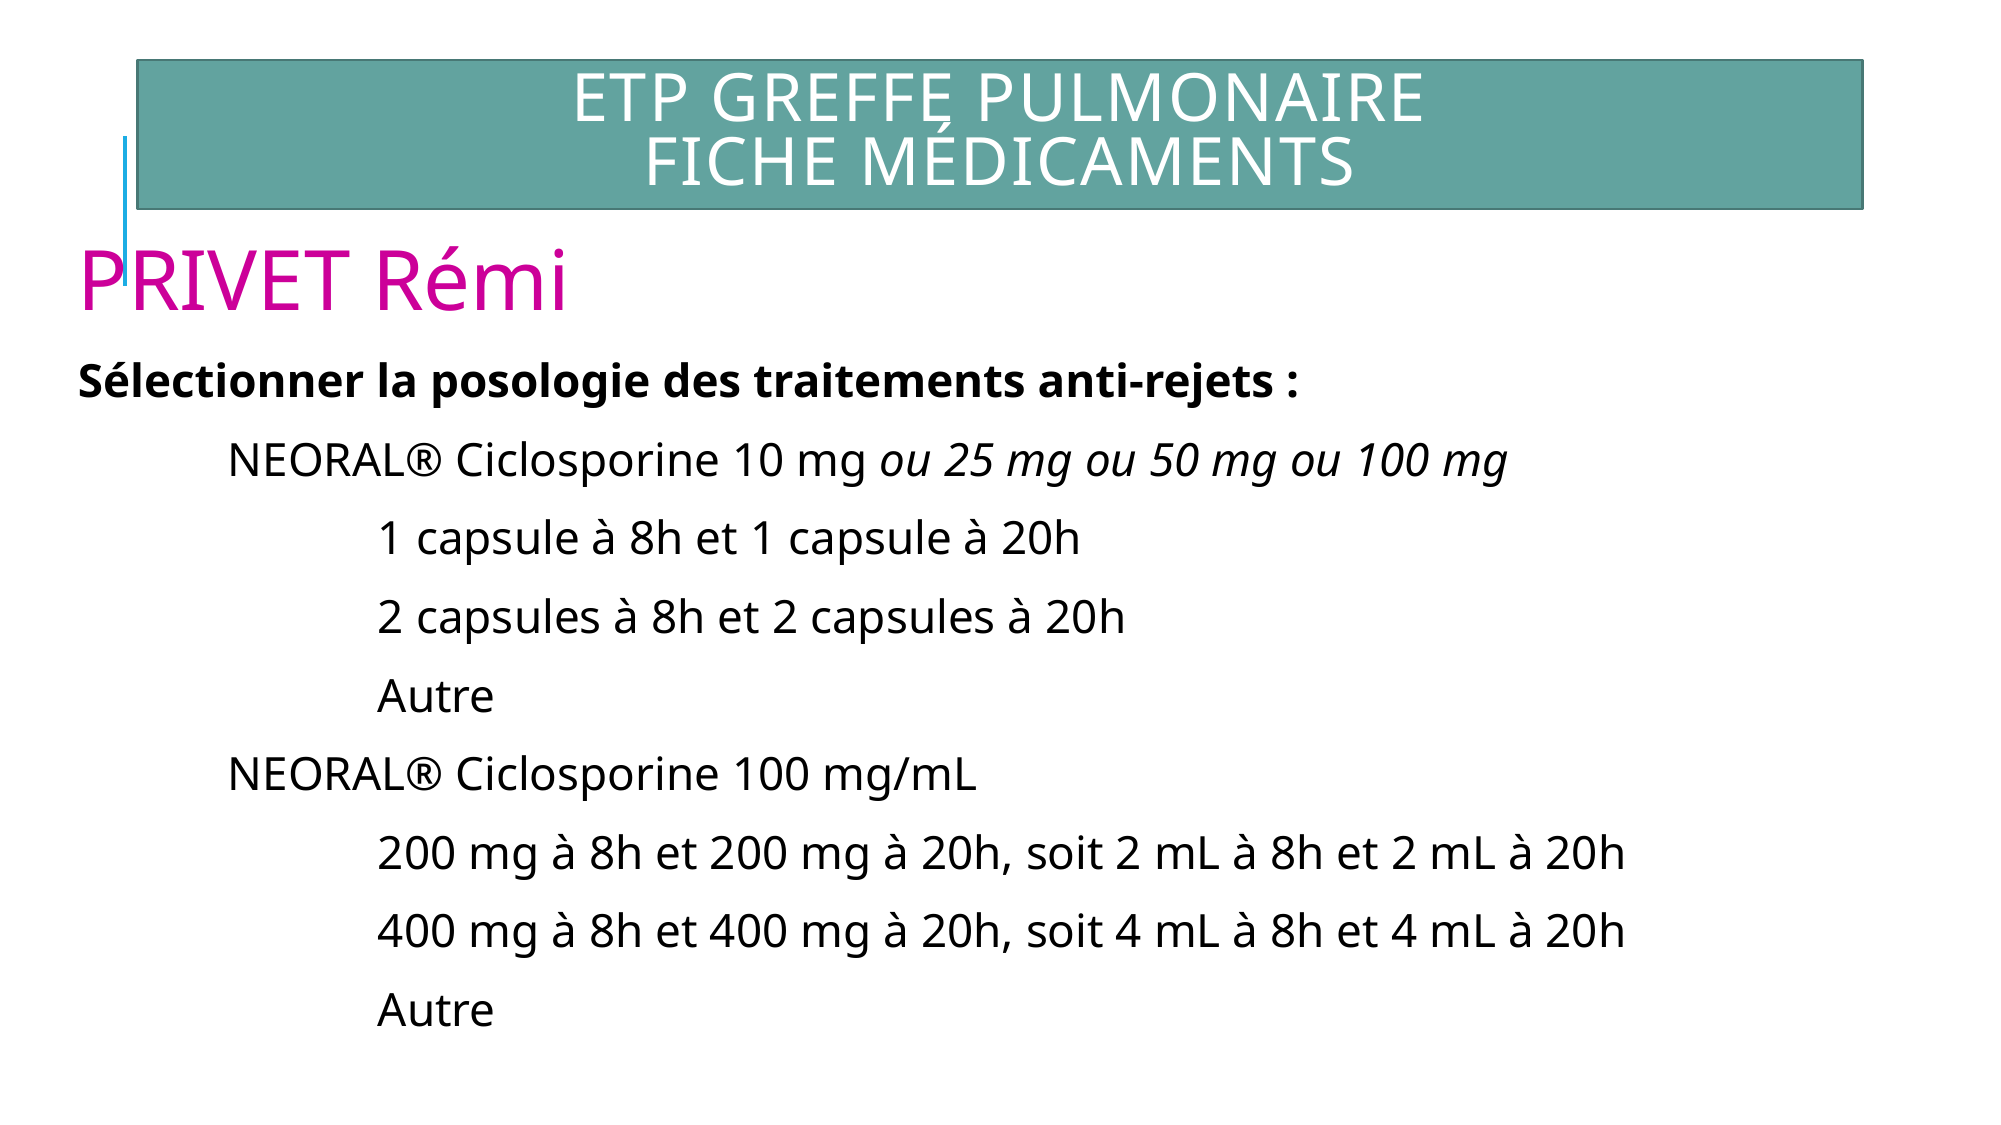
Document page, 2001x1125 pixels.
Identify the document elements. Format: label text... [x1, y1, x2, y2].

title ETP Greffe Pulmonaire Fiche médicaments [136, 59, 1864, 210]
list PRIVET Rémi Sélectionner la posologie des traitements anti-rejets : NEORAL® Ciclosporine 10 mg ou 25 mg ou 50 mg ou 100 mg 1 capsule à 8h et 1 capsule à 20h 2 capsules à 8h et 2 capsules à 20h Autre NEORAL® Ciclosporine 100 mg/mL 200 mg à 8h et 200 mg à 20h, soit 2 mL à 8h et 2 mL à 20h 400 mg à 8h et 400 mg à 20h, soit 4 mL à 8h et 4 mL à 20h Autre [70, 231, 1950, 1125]
